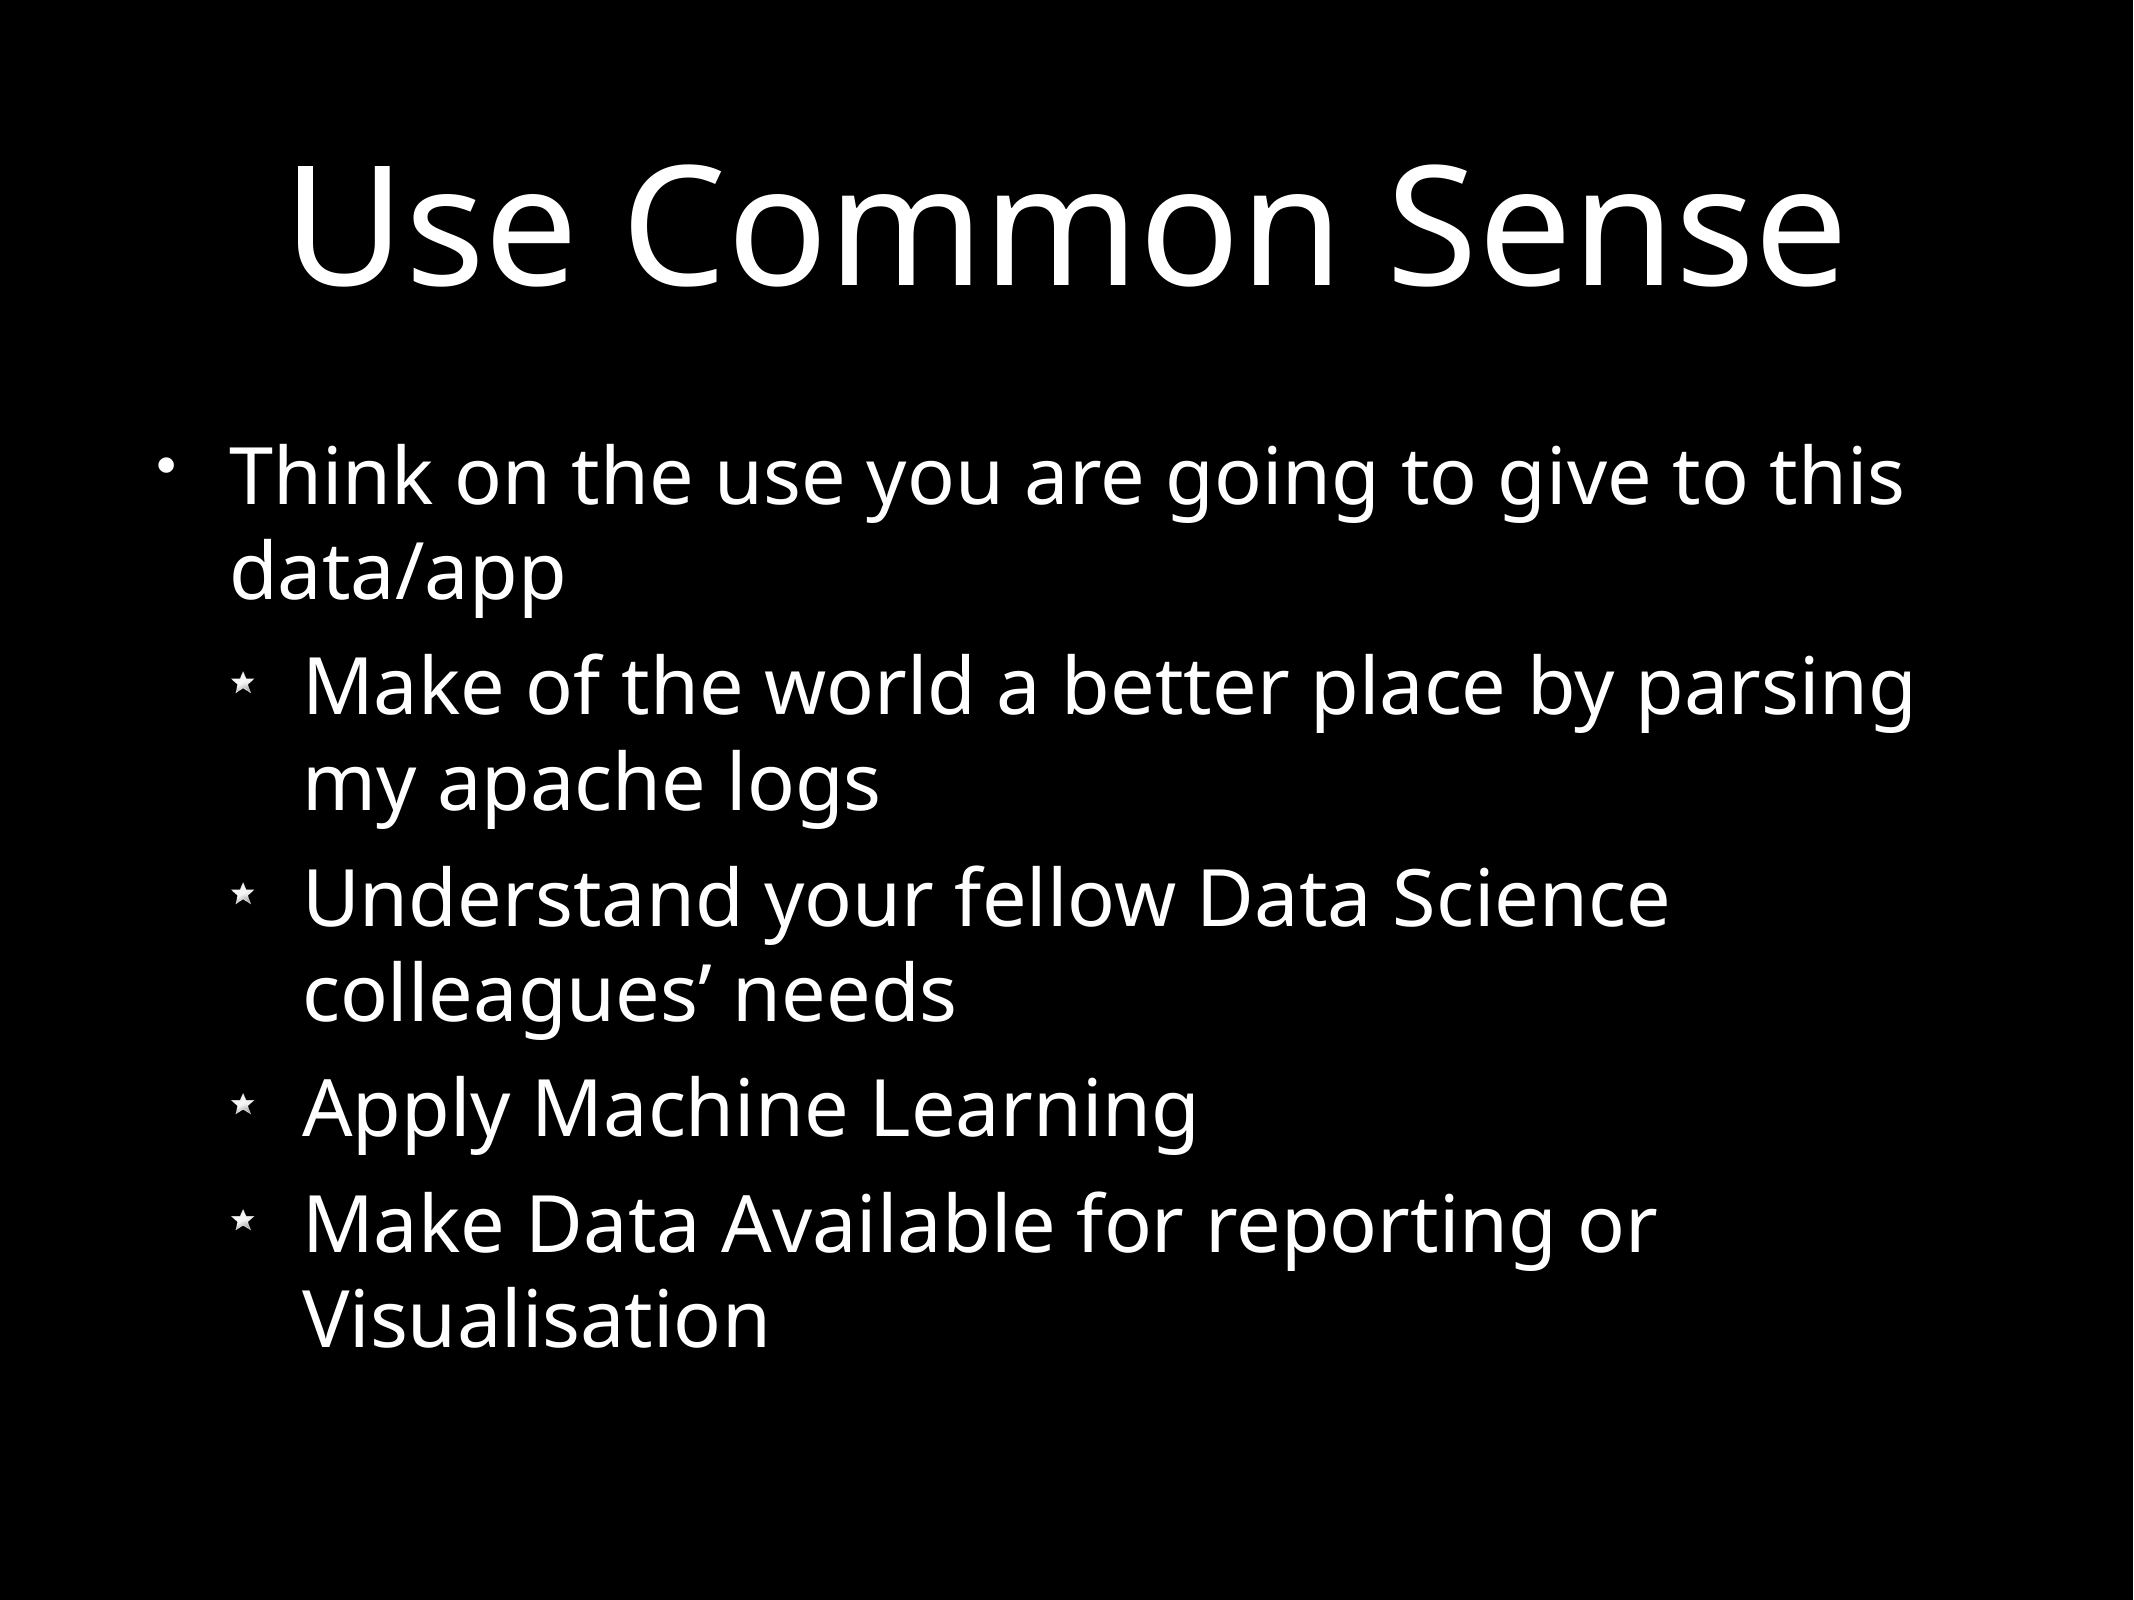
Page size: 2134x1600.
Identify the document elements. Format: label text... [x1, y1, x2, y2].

list Think on the use you are going to give to this data/app Make of the world a better place by parsing my apache logs Understand your fellow Data Science colleagues’ needs Apply Machine Learning Make Data Available for reporting or Visualisation [155, 424, 1978, 1457]
picture [229, 1091, 257, 1119]
picture [229, 669, 257, 698]
picture [229, 880, 257, 909]
picture [229, 1207, 257, 1235]
title Use Common Sense [155, 41, 1978, 397]
